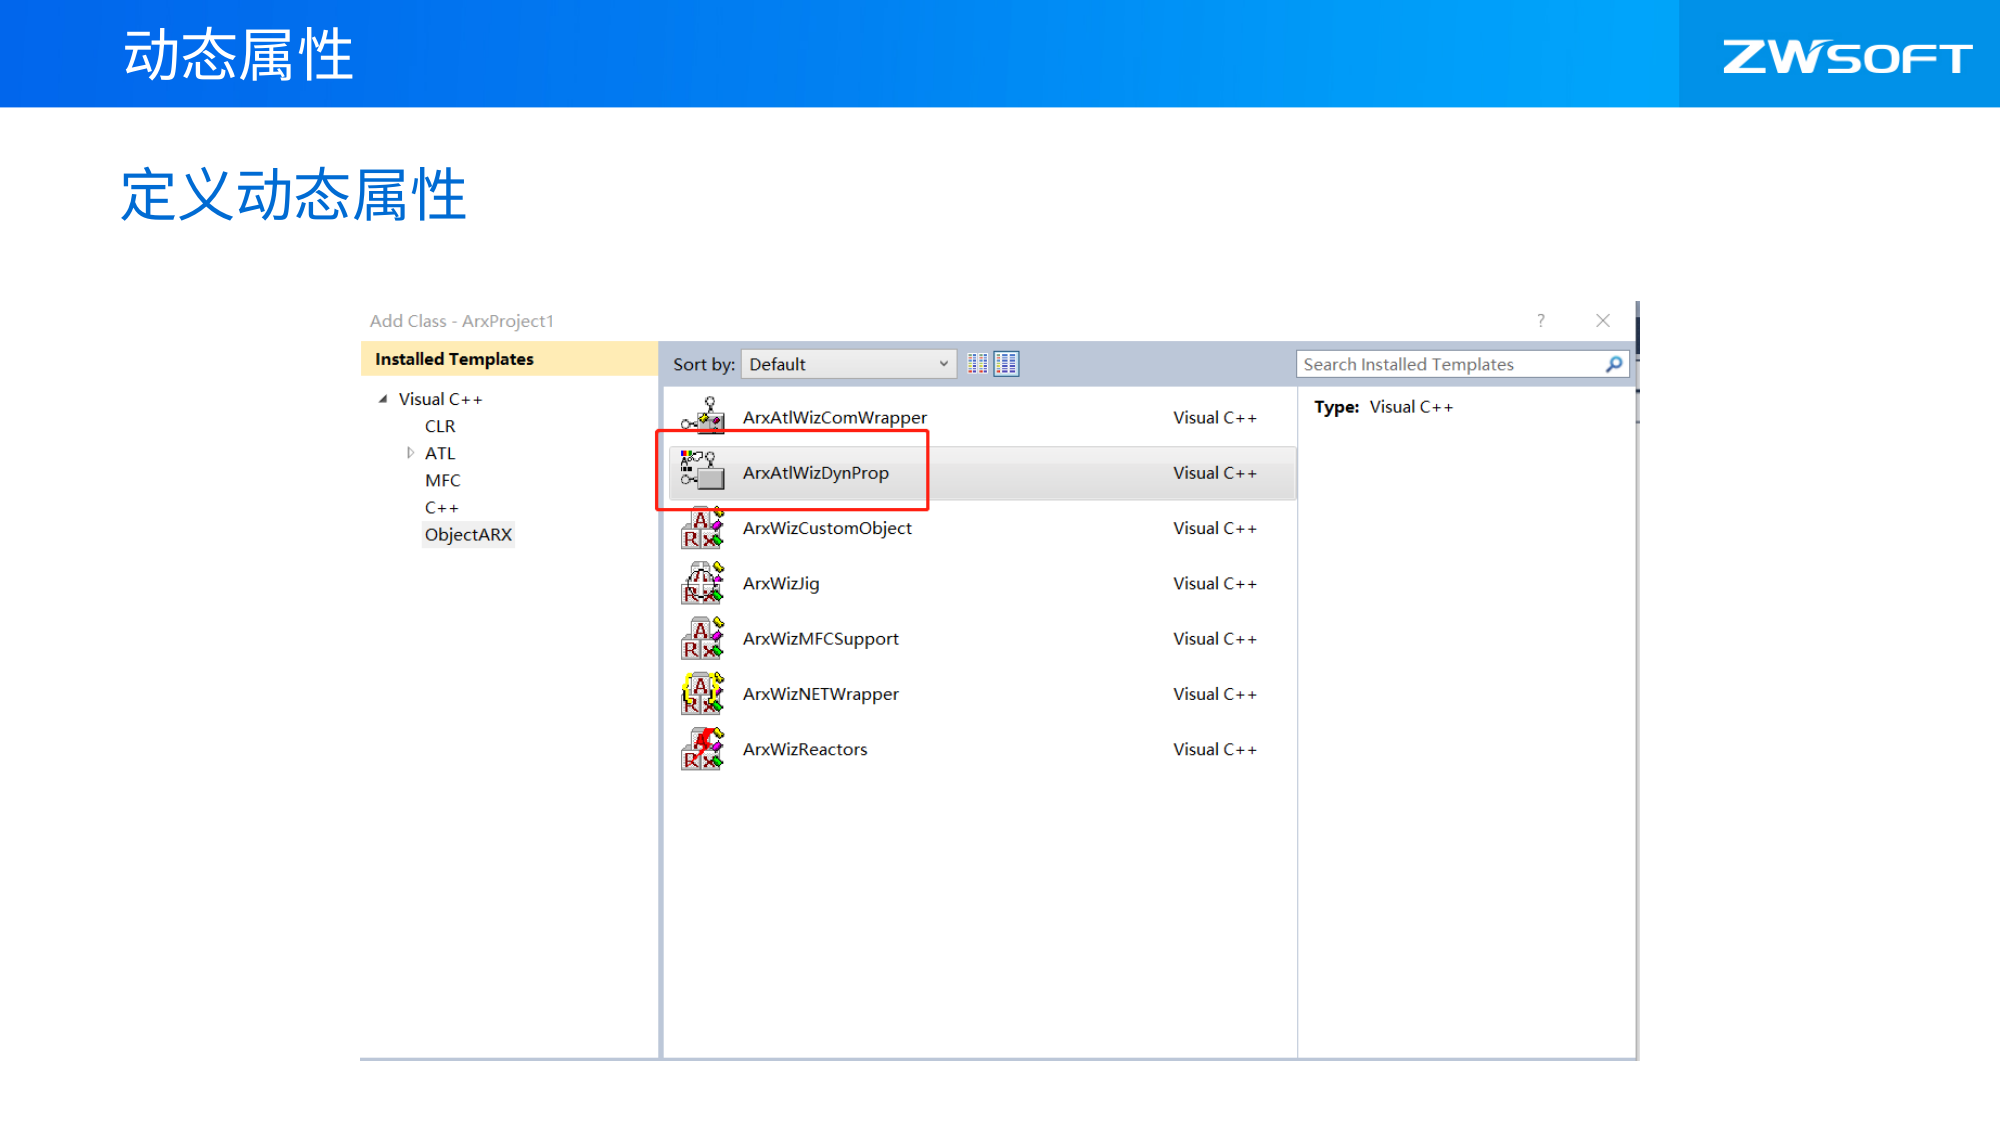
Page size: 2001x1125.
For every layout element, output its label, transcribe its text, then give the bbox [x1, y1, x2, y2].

picture [0, 0, 2000, 1125]
list 动态属性 [107, 18, 374, 97]
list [360, 300, 1640, 1061]
title 定义动态属性 [104, 158, 1893, 238]
